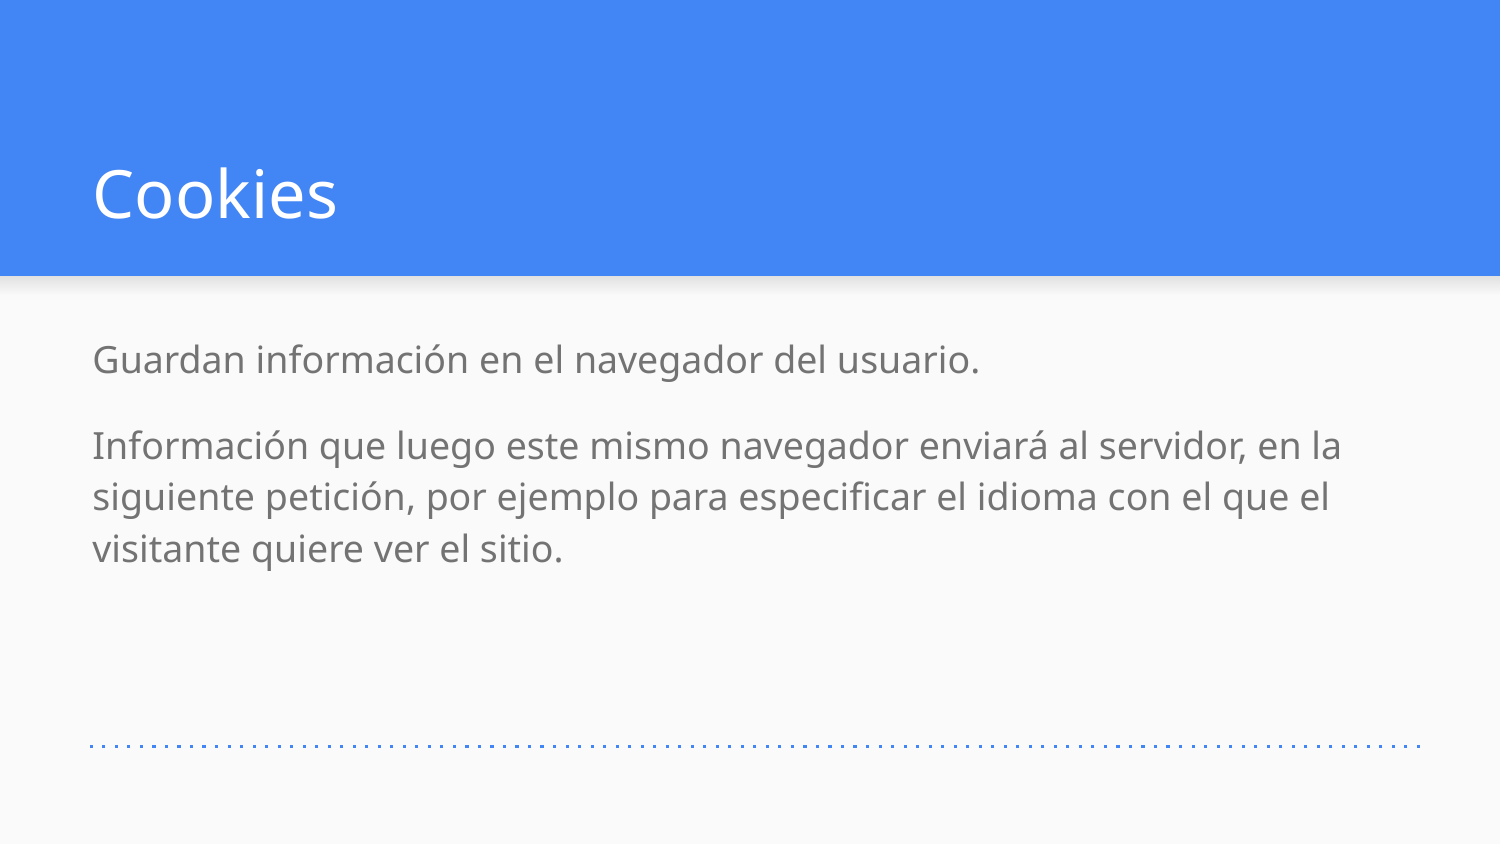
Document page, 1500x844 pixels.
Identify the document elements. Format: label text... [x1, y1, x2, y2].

list Guardan información en el navegador del usuario. Información que luego este mismo navegador enviará al servidor, en la siguiente petición, por ejemplo para especificar el idioma con el que el visitante quiere ver el sitio. [77, 314, 1427, 760]
title Cookies [77, 121, 1427, 248]
